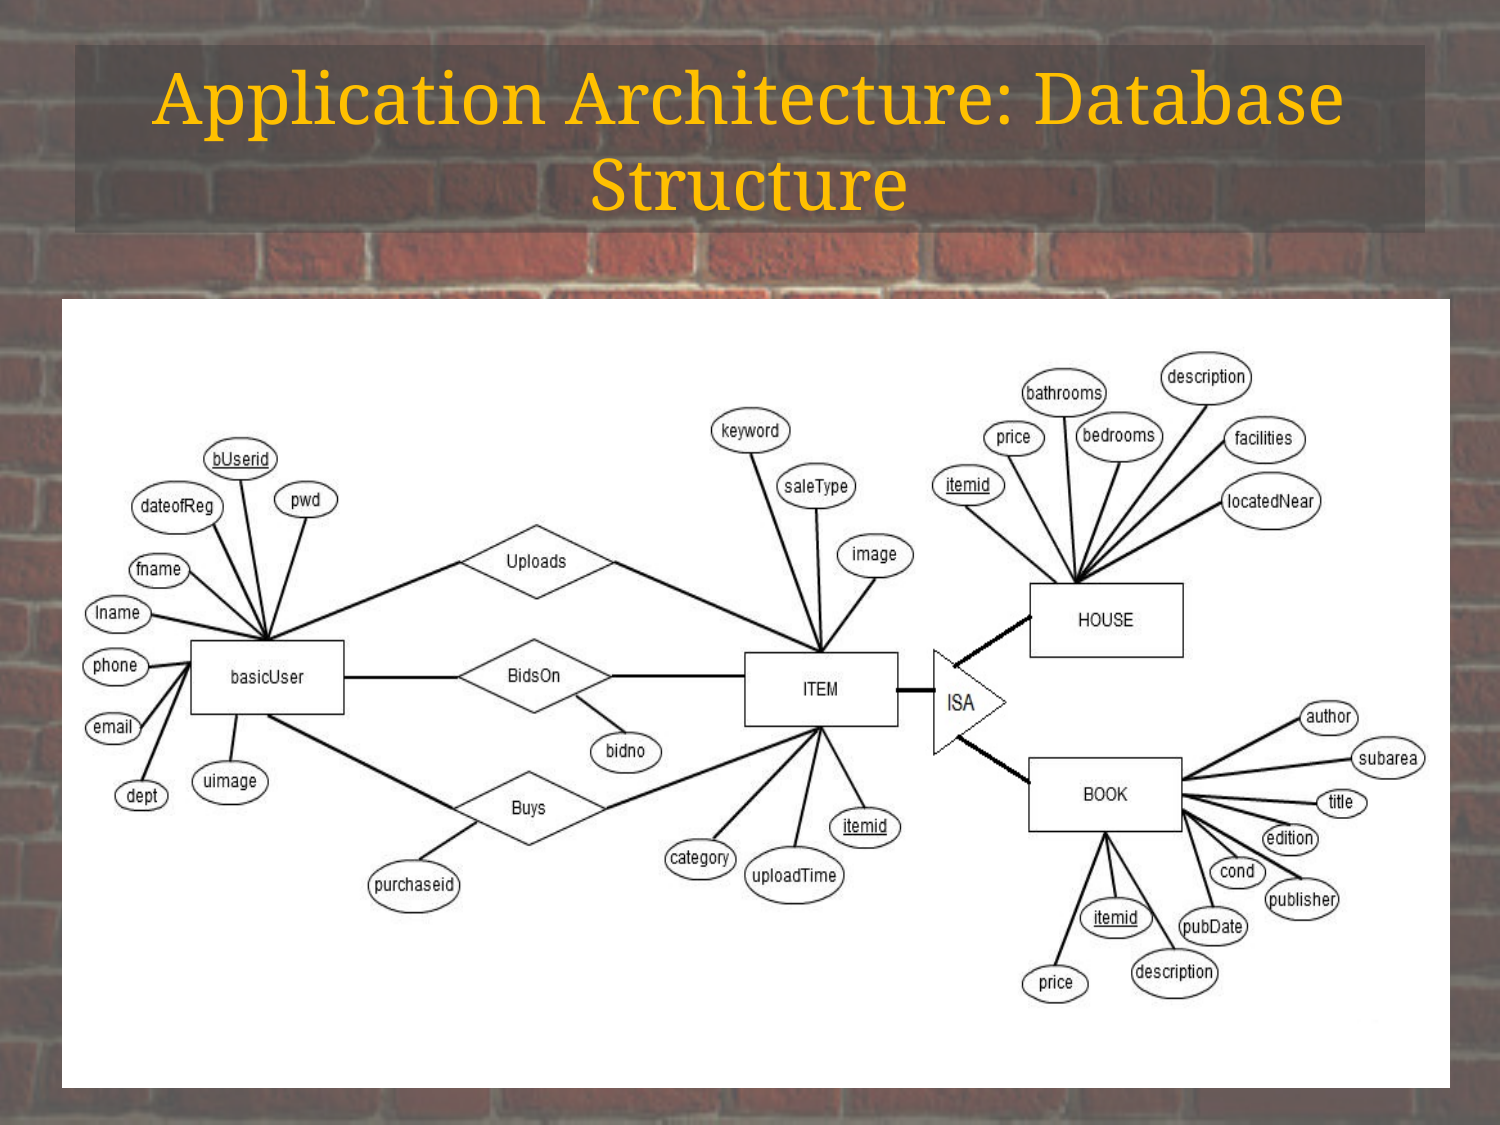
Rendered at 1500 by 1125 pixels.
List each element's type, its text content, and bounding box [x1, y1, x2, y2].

picture [62, 299, 1451, 1088]
title Application Architecture: Database Structure [75, 45, 1425, 233]
